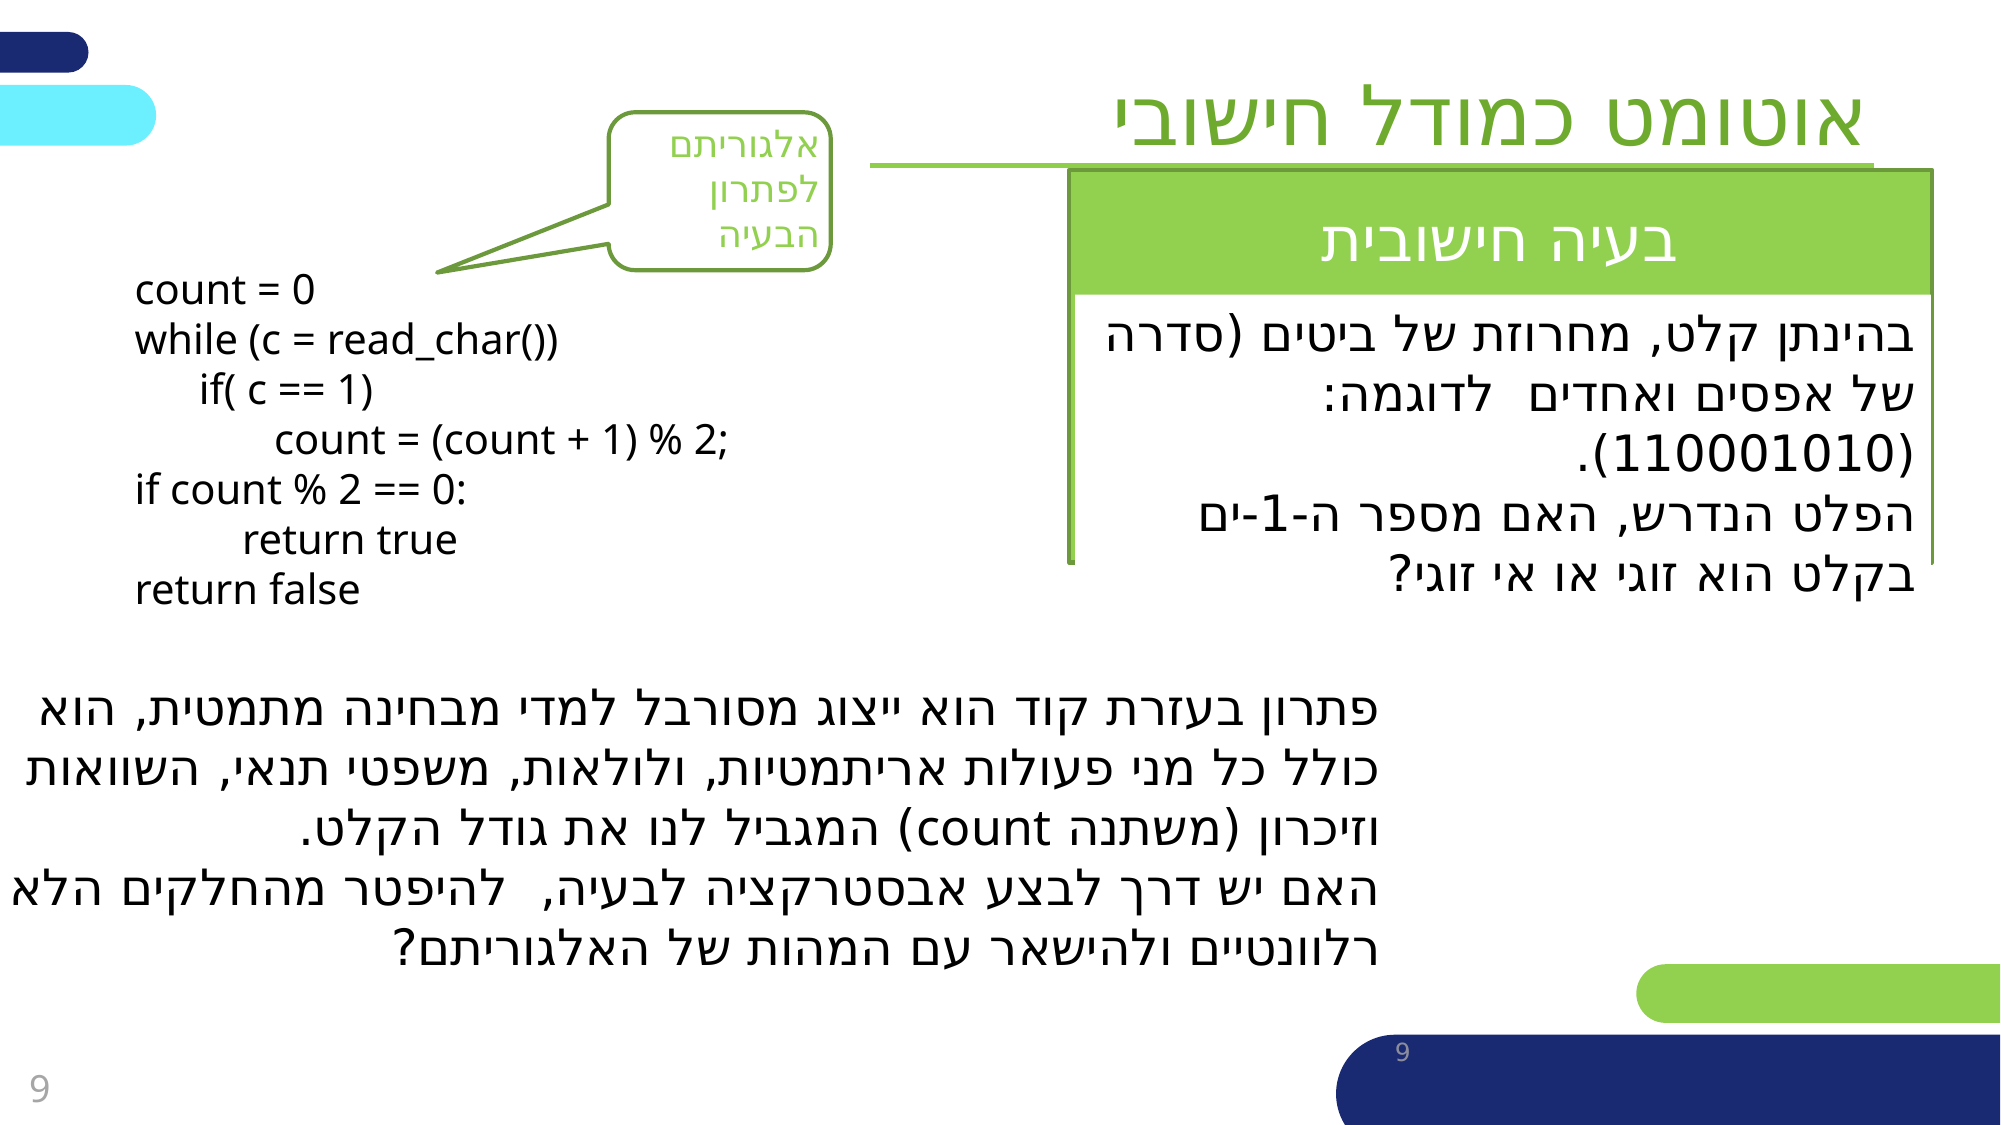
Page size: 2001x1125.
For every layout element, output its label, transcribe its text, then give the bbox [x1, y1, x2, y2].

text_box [608, 112, 836, 271]
text_box פתרון בעזרת קוד הוא ייצוג מסורבל למדי מבחינה מתמטית, הוא כולל כל מני פעולות אריתמטיות, ולולאות, משפטי תנאי, השוואות וזיכרון (משתנה count) המגביל לנו את גודל הקלט. האם יש דרך לבצע אבסטרקציה לבעיה, להיפטר מהחלקים הלא רלוונטיים ולהישאר עם המהות של האלגוריתם? [0, 668, 1396, 984]
text_box אוטומט כמודל חישובי [879, 54, 1884, 170]
text_box 9 [1379, 1013, 1480, 1089]
text_box count = 0 while (c = read_char()) if( c == 1) count = (count + 1) % 2; if count % 2 == 0: return true return false [119, 255, 781, 621]
text_box בעיה חישובית [1067, 168, 1934, 565]
text_box בהינתן קלט, מחרוזת של ביטים (סדרה של אפסים ואחדים לדוגמה: (110001010). הפלט הנדרש, האם מספר ה-1-ים בקלט הוא זוגי או אי זוגי? [1075, 294, 1931, 610]
